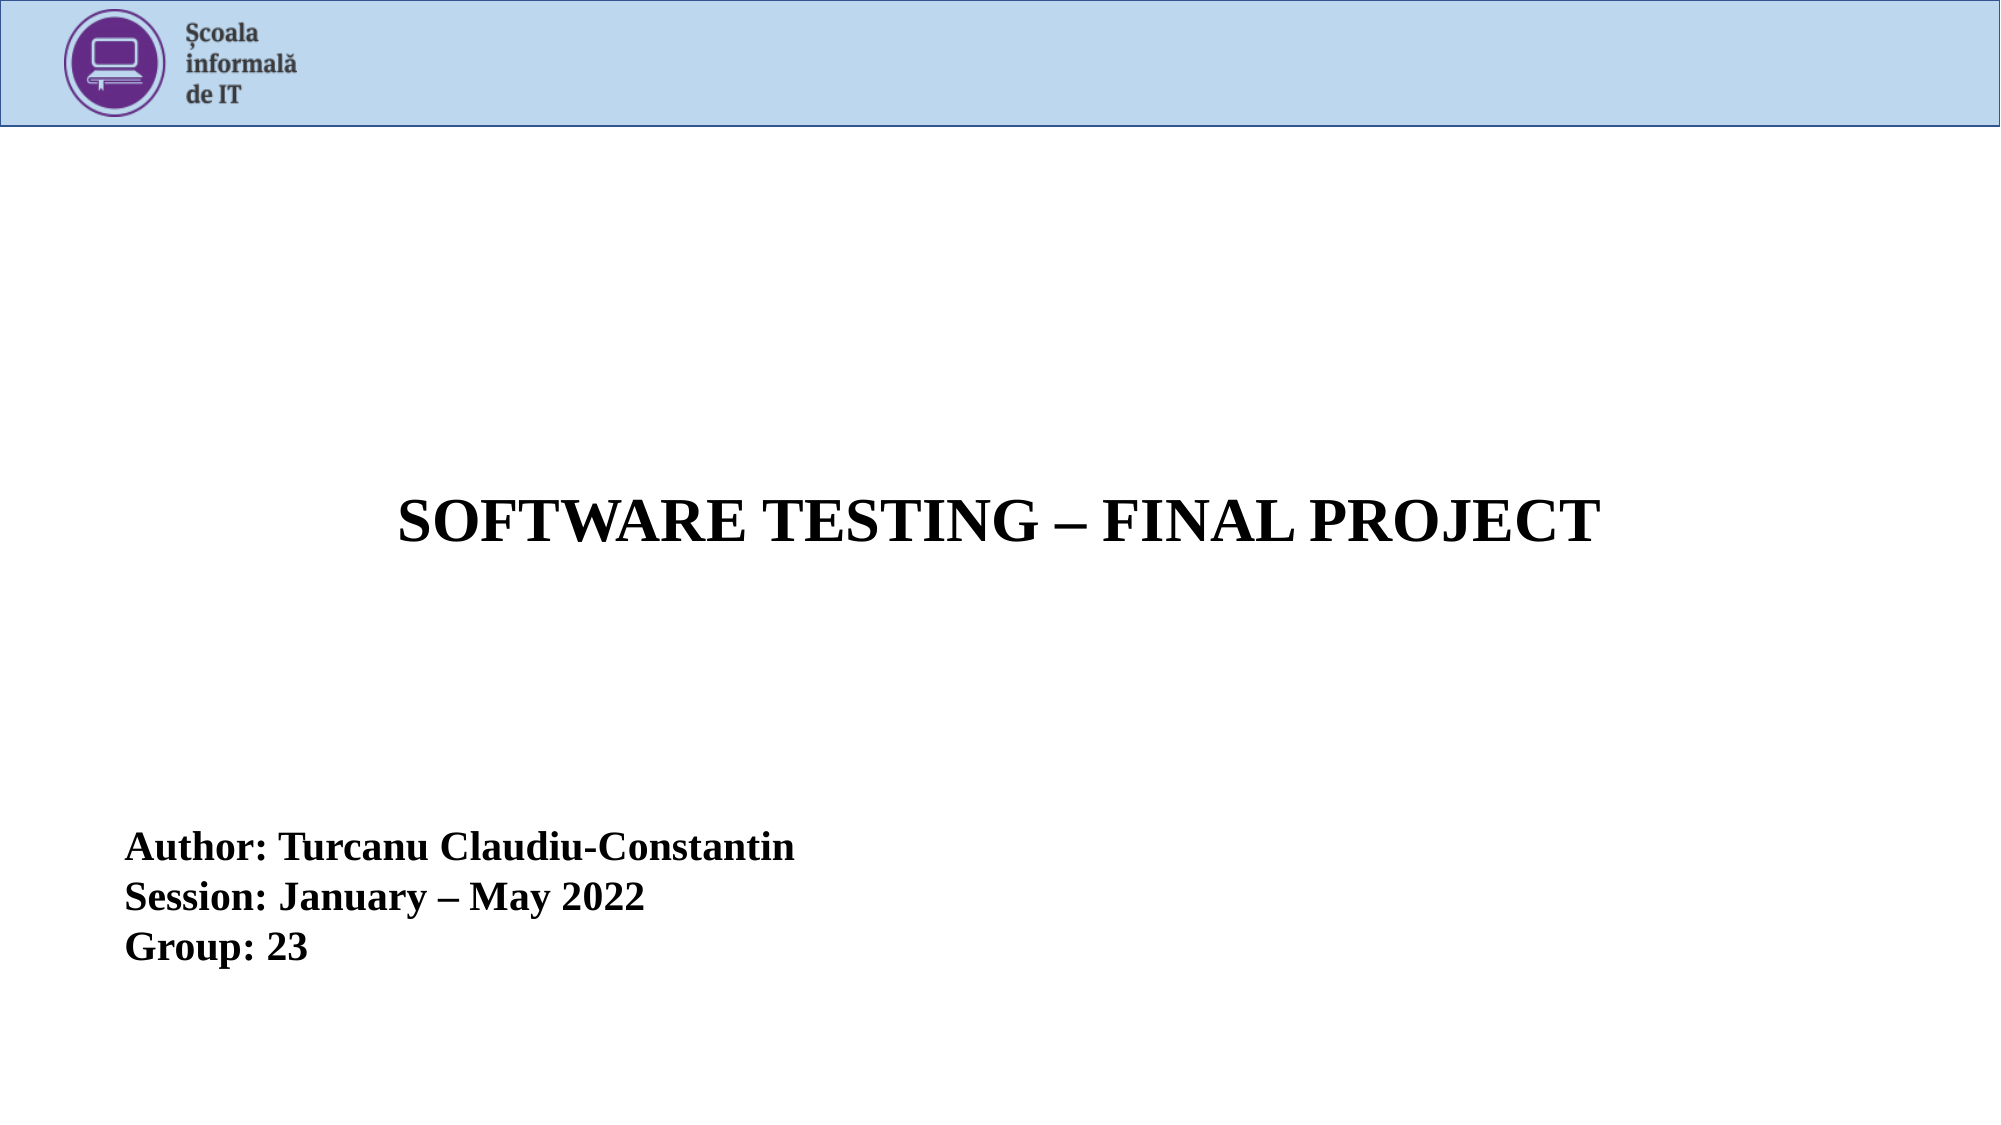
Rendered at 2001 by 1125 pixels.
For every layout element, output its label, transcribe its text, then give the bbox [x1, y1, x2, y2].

text_box [0, 0, 2000, 127]
picture [64, 9, 297, 117]
title SOFTWARE TESTING – FINAL PROJECT [296, 478, 1704, 563]
text_box Author: Turcanu Claudiu-Constantin Session: January – May 2022 Group: 23 [109, 811, 923, 977]
